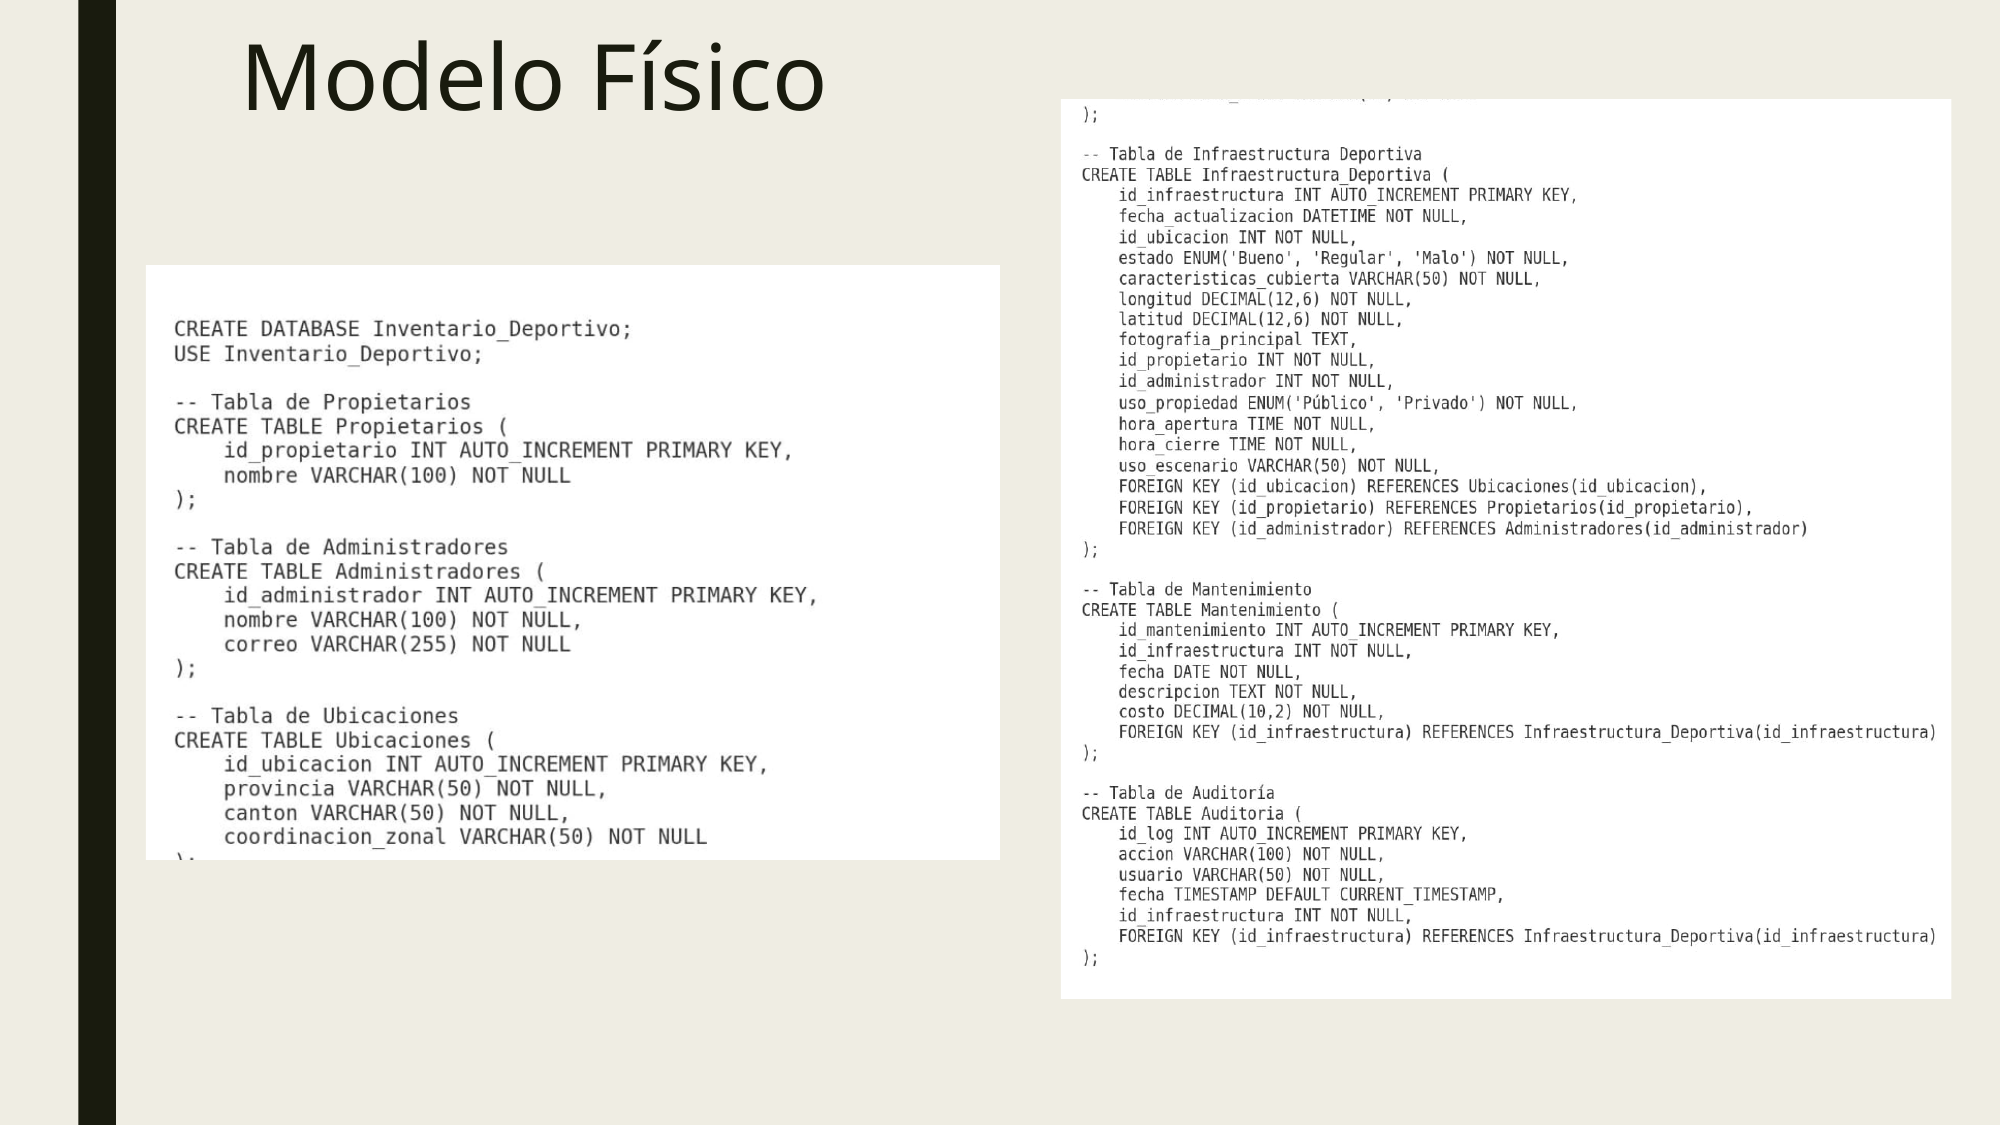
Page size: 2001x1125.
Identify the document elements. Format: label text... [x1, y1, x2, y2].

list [145, 265, 1000, 860]
title Modelo Físico [225, 24, 1061, 174]
picture [1060, 99, 1952, 999]
